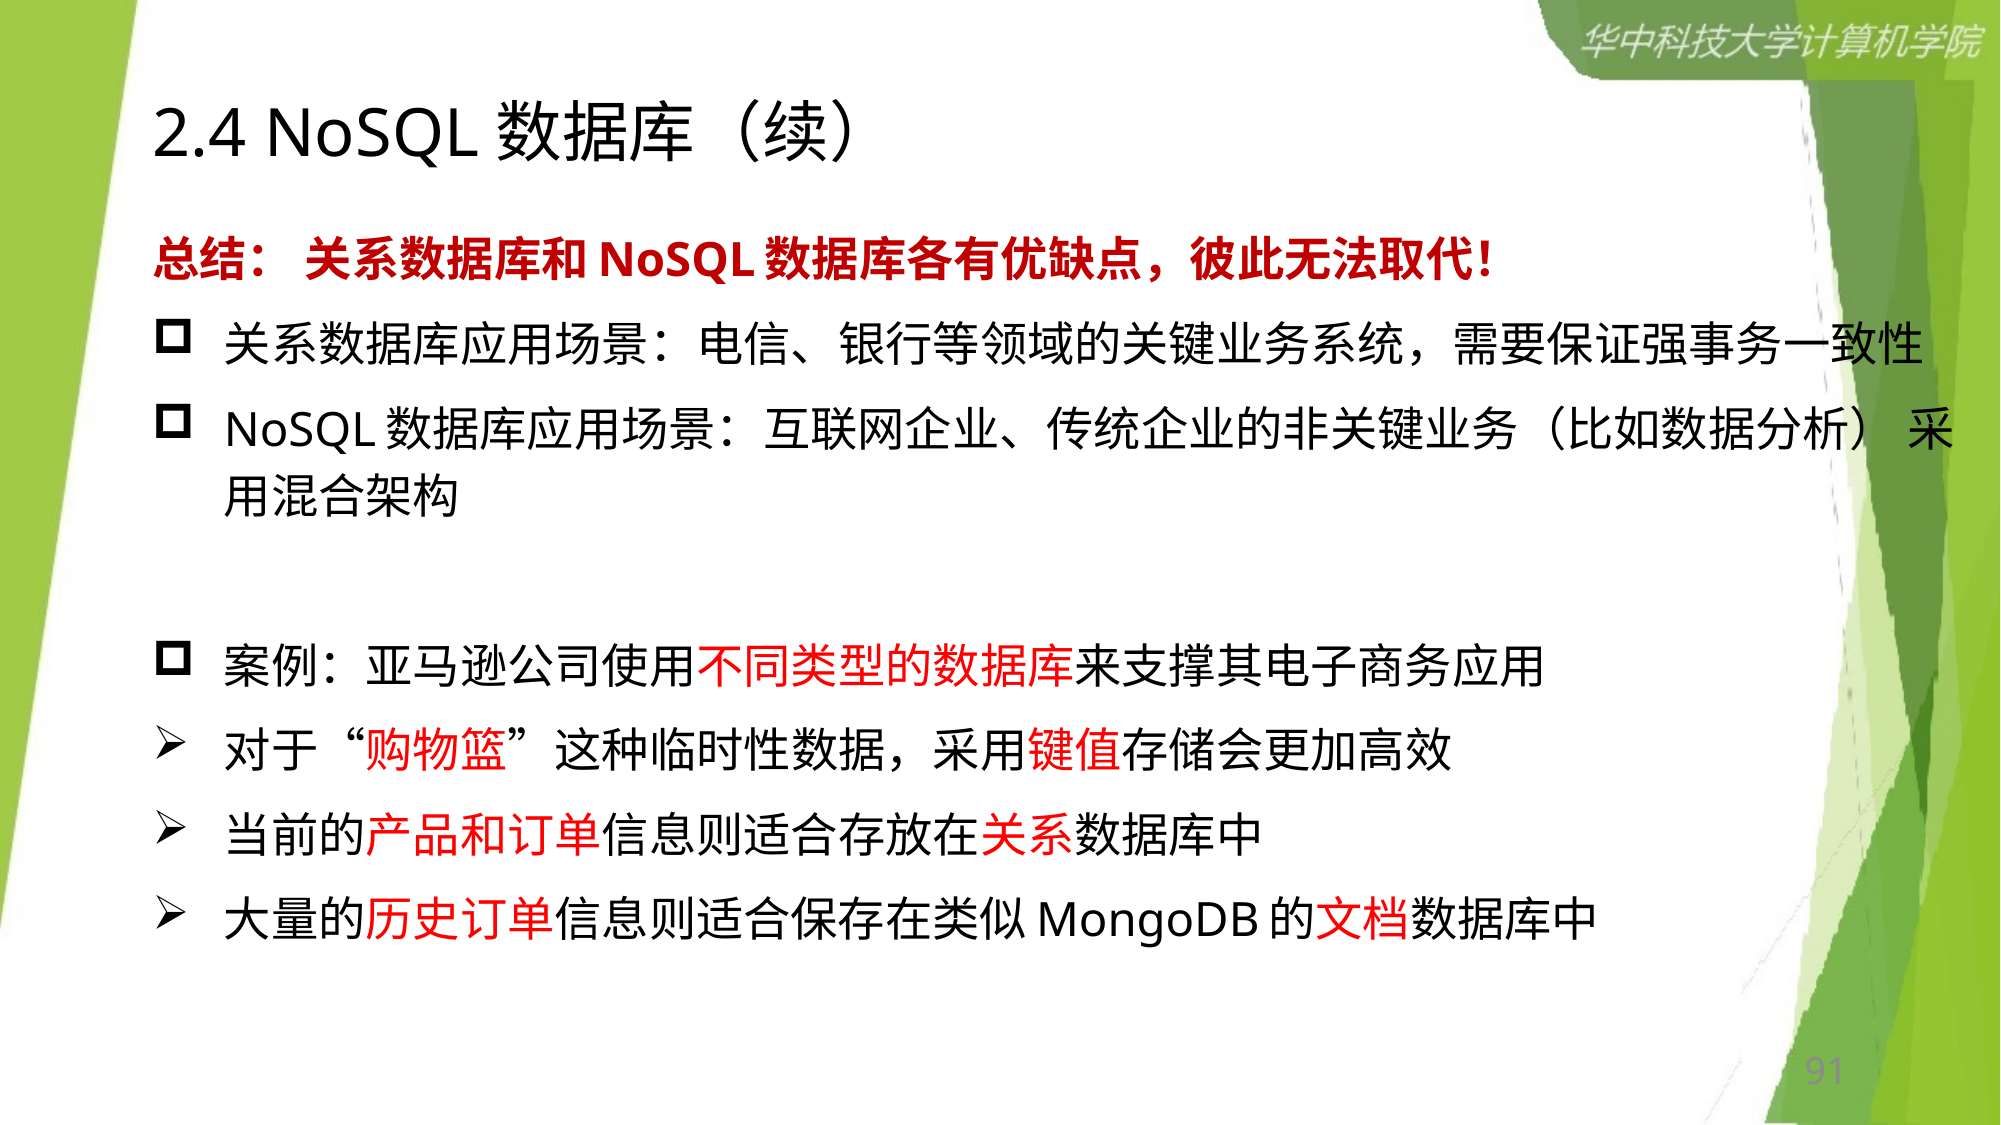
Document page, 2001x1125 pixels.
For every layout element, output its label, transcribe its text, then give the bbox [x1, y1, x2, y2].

picture [0, 0, 2001, 1125]
slide_number 91 [1412, 1042, 1863, 1103]
title 2.4 NoSQL数据库（续） [137, 59, 1863, 210]
list 总结： 关系数据库和NoSQL数据库各有优缺点，彼此无法取代！ 关系数据库应用场景：电信、银行等领域的关键业务系统，需要保证强事务一致性 NoSQL数据库应用场景：互联网企业、传统企业的非关键业务（比如数据分析） 采用混合架构 案例：亚马逊公司使用不同类型的数据库来支撑其电子商务应用 对于“购物篮”这种临时性数据，采用键值存储会更加高效 当前的产品和订单信息则适合存放在关系数据库中 大量的历史订单信息则适合保存在类似MongoDB的文档数据库中 [137, 210, 1972, 1013]
